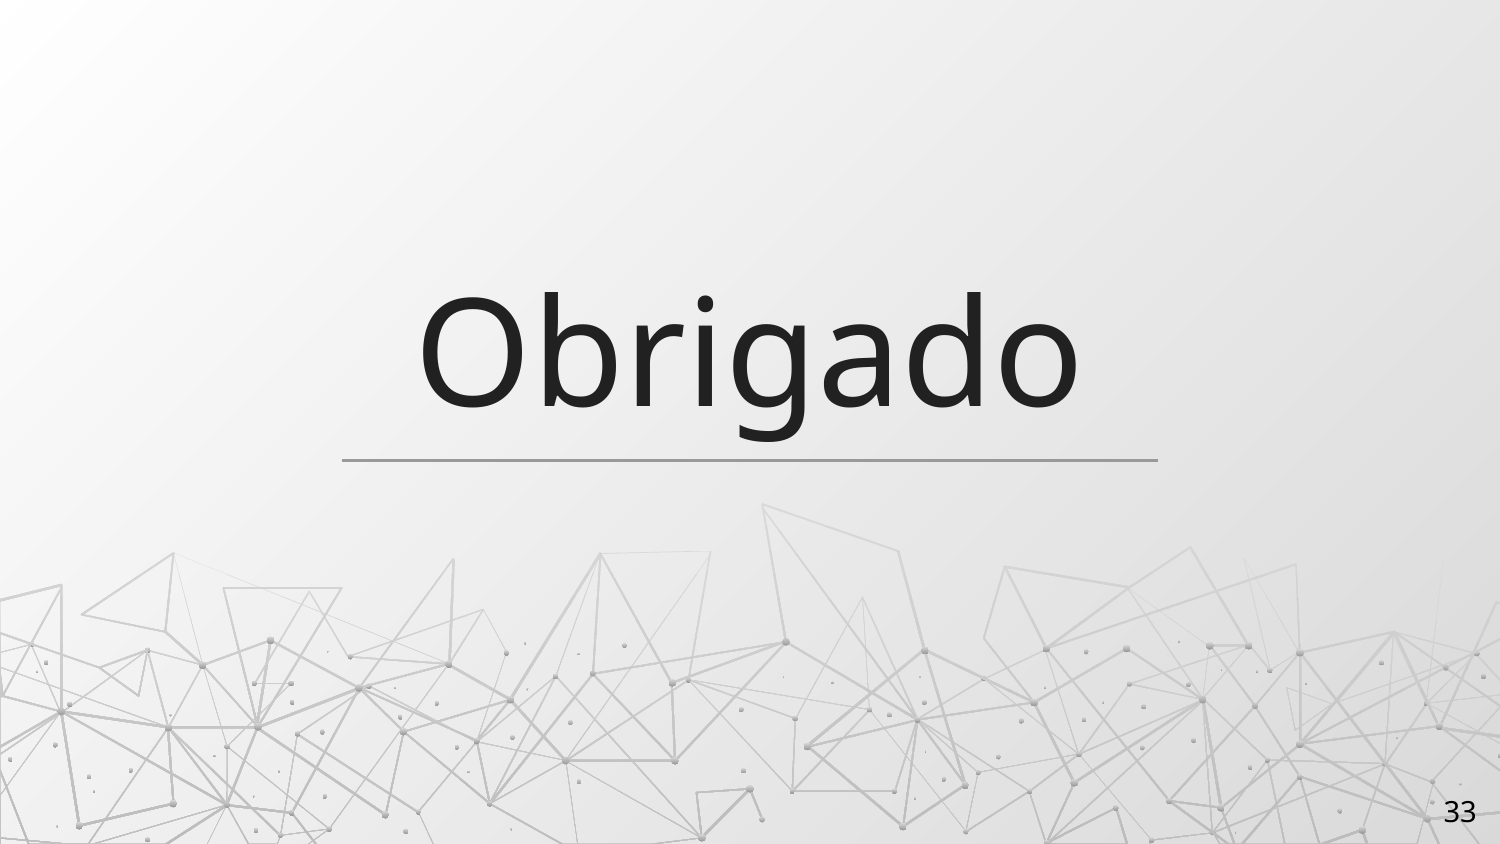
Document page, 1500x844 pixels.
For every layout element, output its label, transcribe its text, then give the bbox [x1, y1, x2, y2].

title Obrigado [22, 179, 1478, 513]
text_box 33 [1428, 778, 1500, 843]
